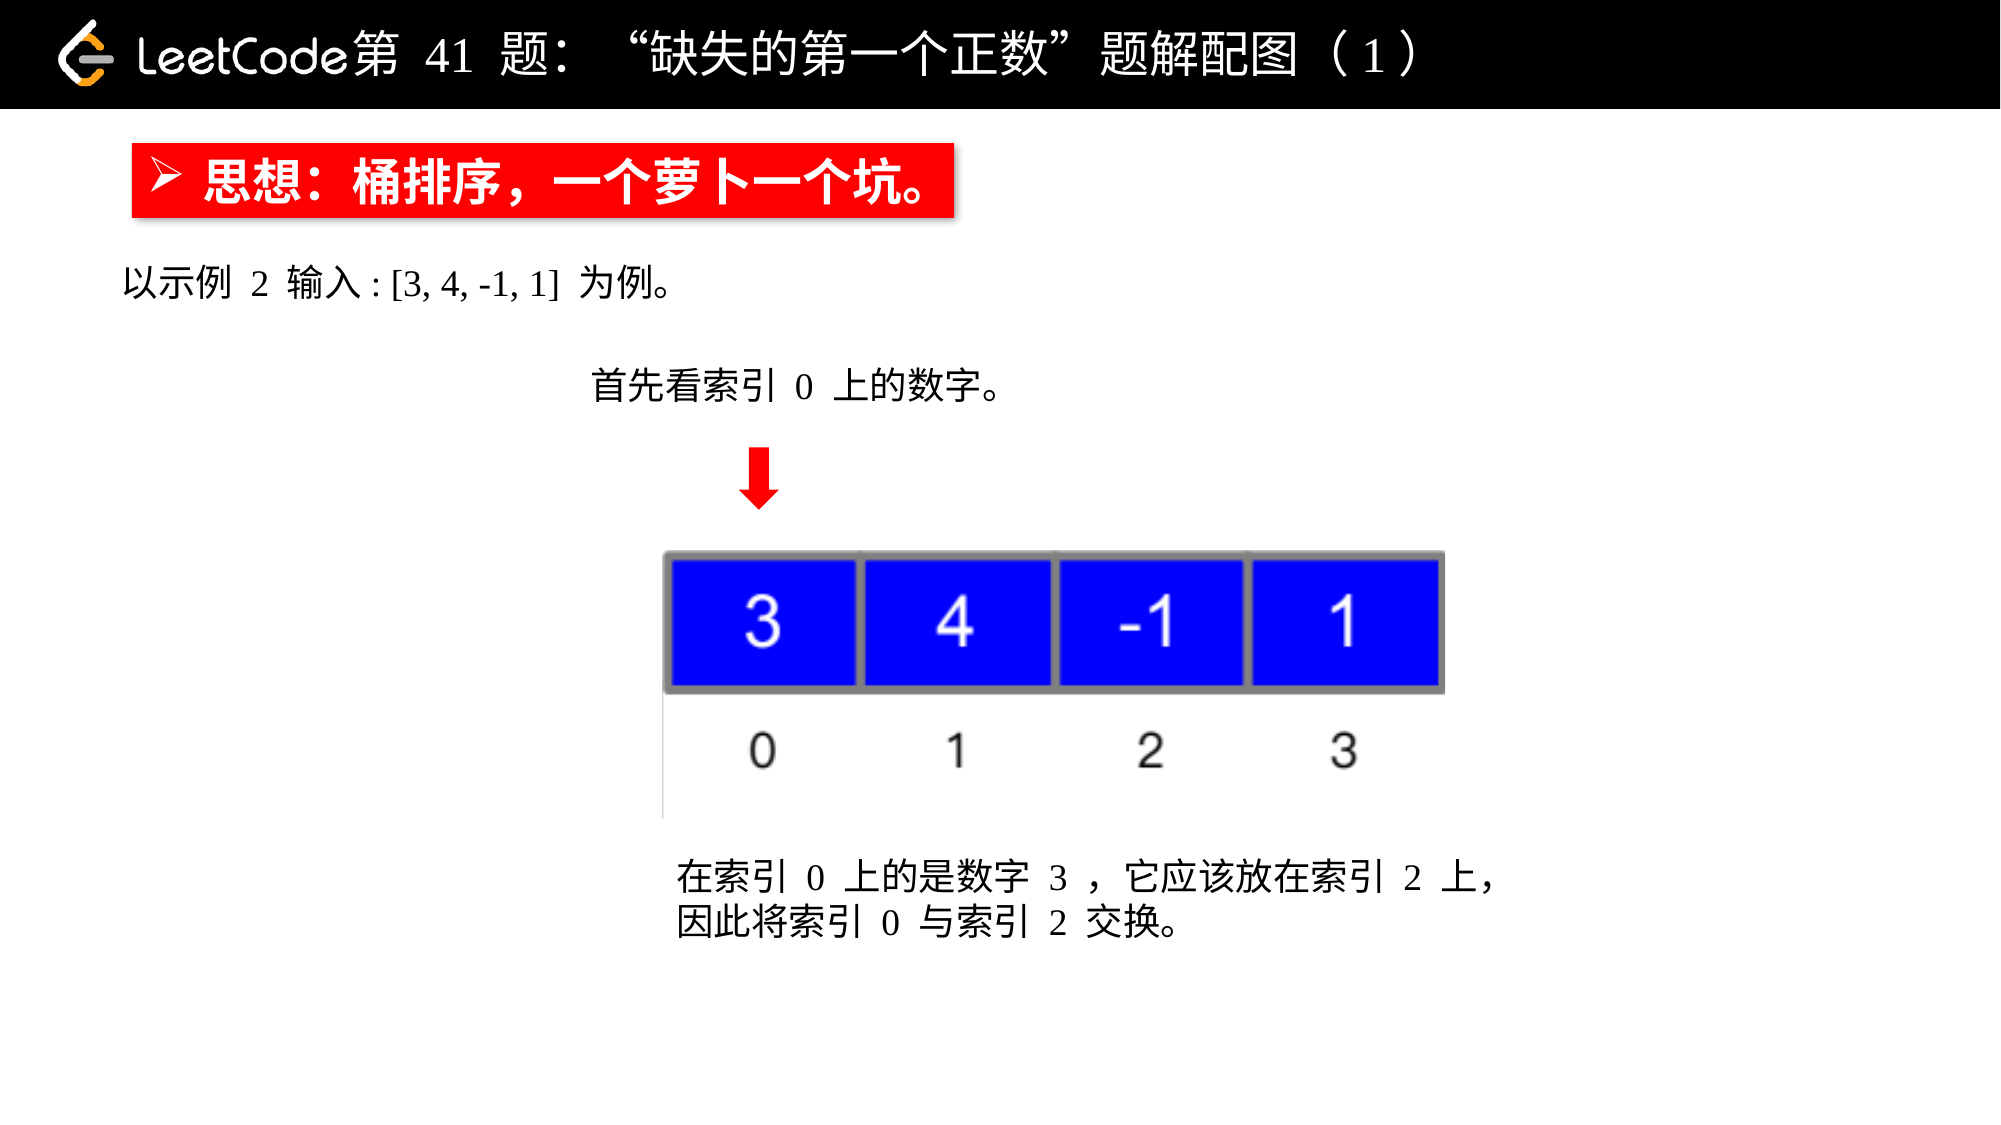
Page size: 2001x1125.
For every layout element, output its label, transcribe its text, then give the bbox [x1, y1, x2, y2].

text_box 在索引 0 上的是数字 3 ，它应该放在索引 2 上，因此将索引 0 与索引 2 交换。 [661, 845, 1513, 951]
text_box 思想：桶排序，一个萝卜一个坑。 [131, 143, 955, 218]
text_box 首先看索引 0 上的数字。 [575, 355, 1446, 415]
text_box [736, 446, 782, 512]
text_box 第 41 题：“缺失的第一个正数”题解配图（1） [336, 15, 1463, 90]
text_box 以示例 2 输入: [3, 4, -1, 1] 为例。 [105, 251, 707, 312]
picture [661, 549, 1446, 819]
picture [57, 14, 347, 100]
